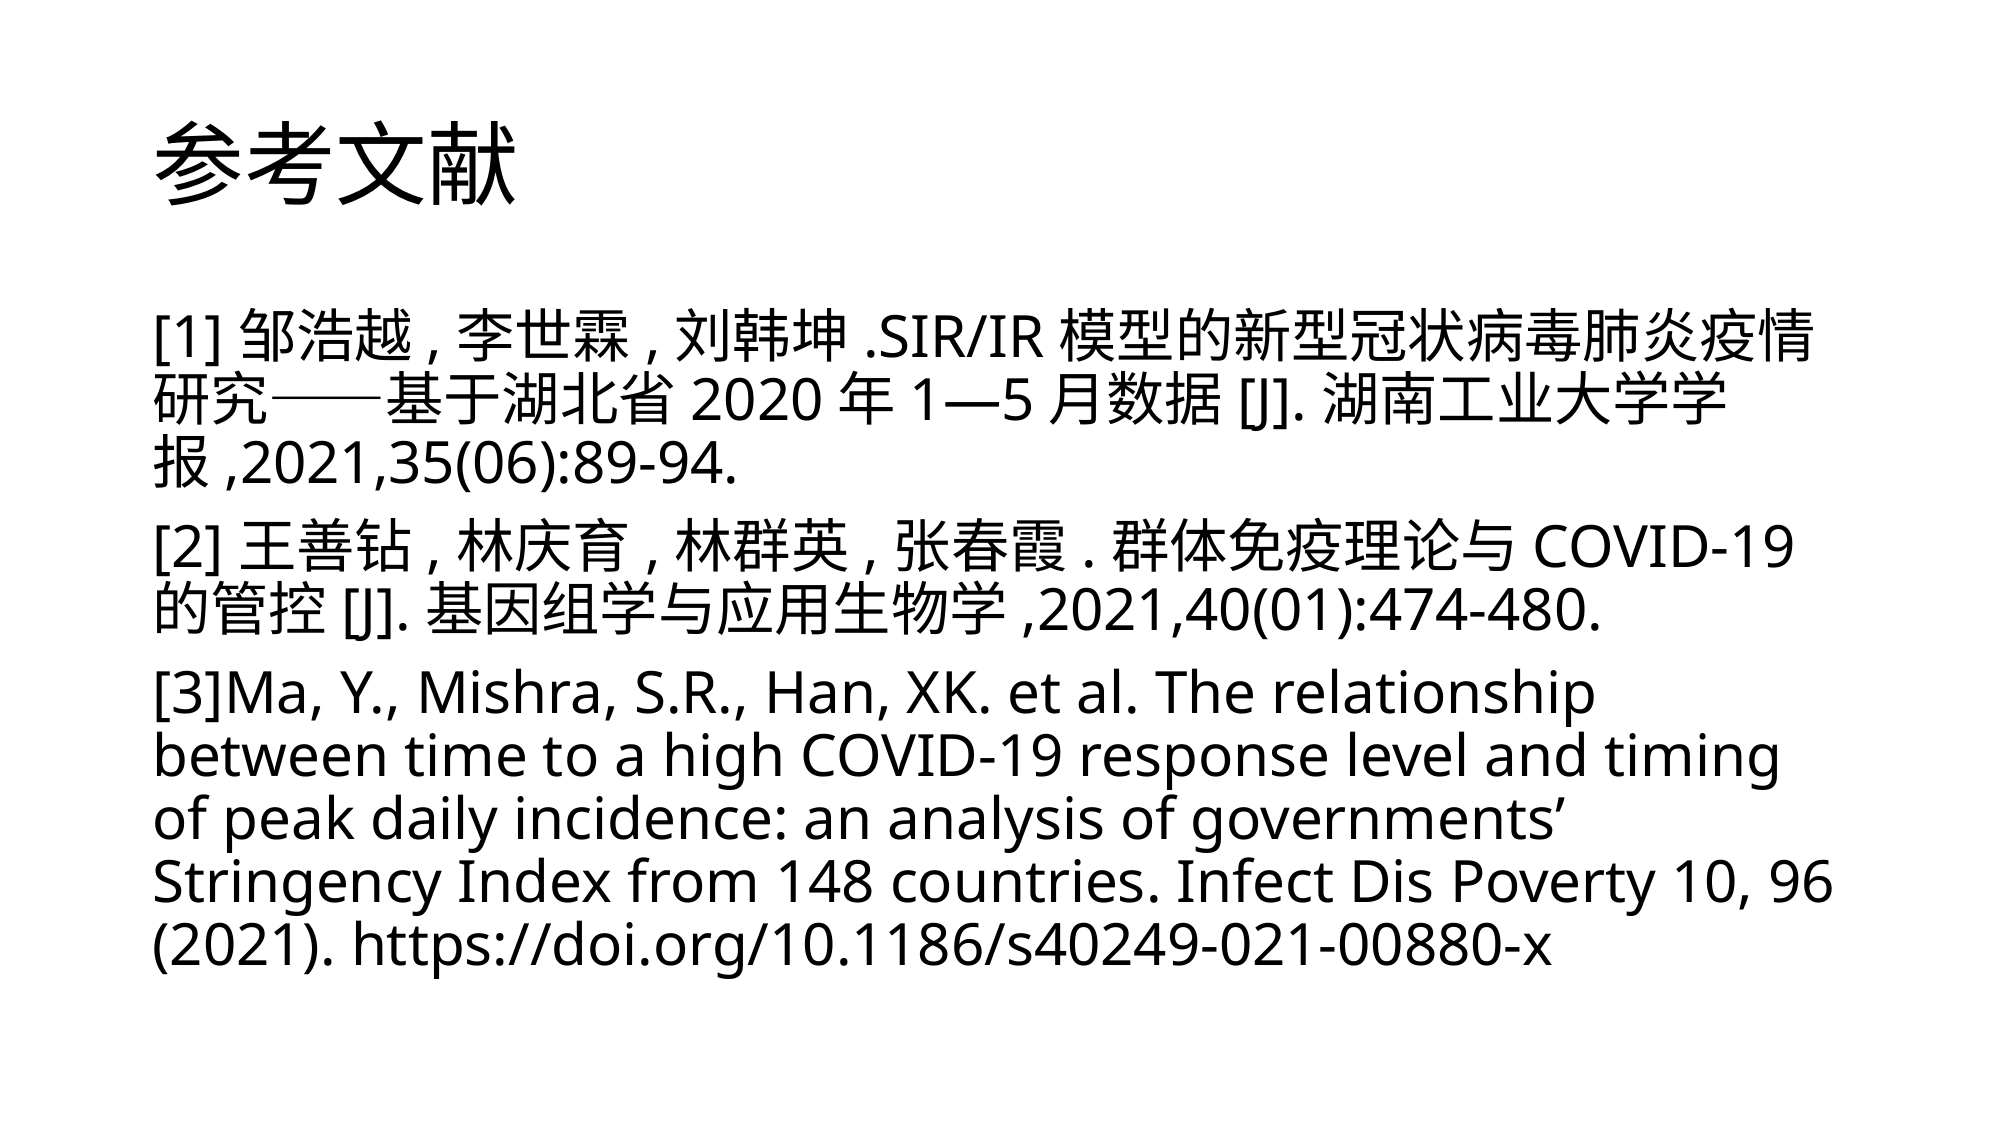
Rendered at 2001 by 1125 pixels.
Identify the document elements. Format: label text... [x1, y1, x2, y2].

title 参考文献 [137, 59, 1863, 278]
list [1]邹浩越,李世霖,刘韩坤.SIR/IR模型的新型冠状病毒肺炎疫情研究——基于湖北省2020年1—5月数据[J].湖南工业大学学报,2021,35(06):89-94. [2]王善钻,林庆育,林群英,张春霞.群体免疫理论与COVID-19的管控[J].基因组学与应用生物学,2021,40(01):474-480. [3]Ma, Y., Mishra, S.R., Han, XK. et al. The relationship between time to a high COVID-19 response level and timing of peak daily incidence: an analysis of governments’ Stringency Index from 148 countries. Infect Dis Poverty 10, 96 (2021). https://doi.org/10.1186/s40249-021-00880-x [137, 299, 1863, 1014]
